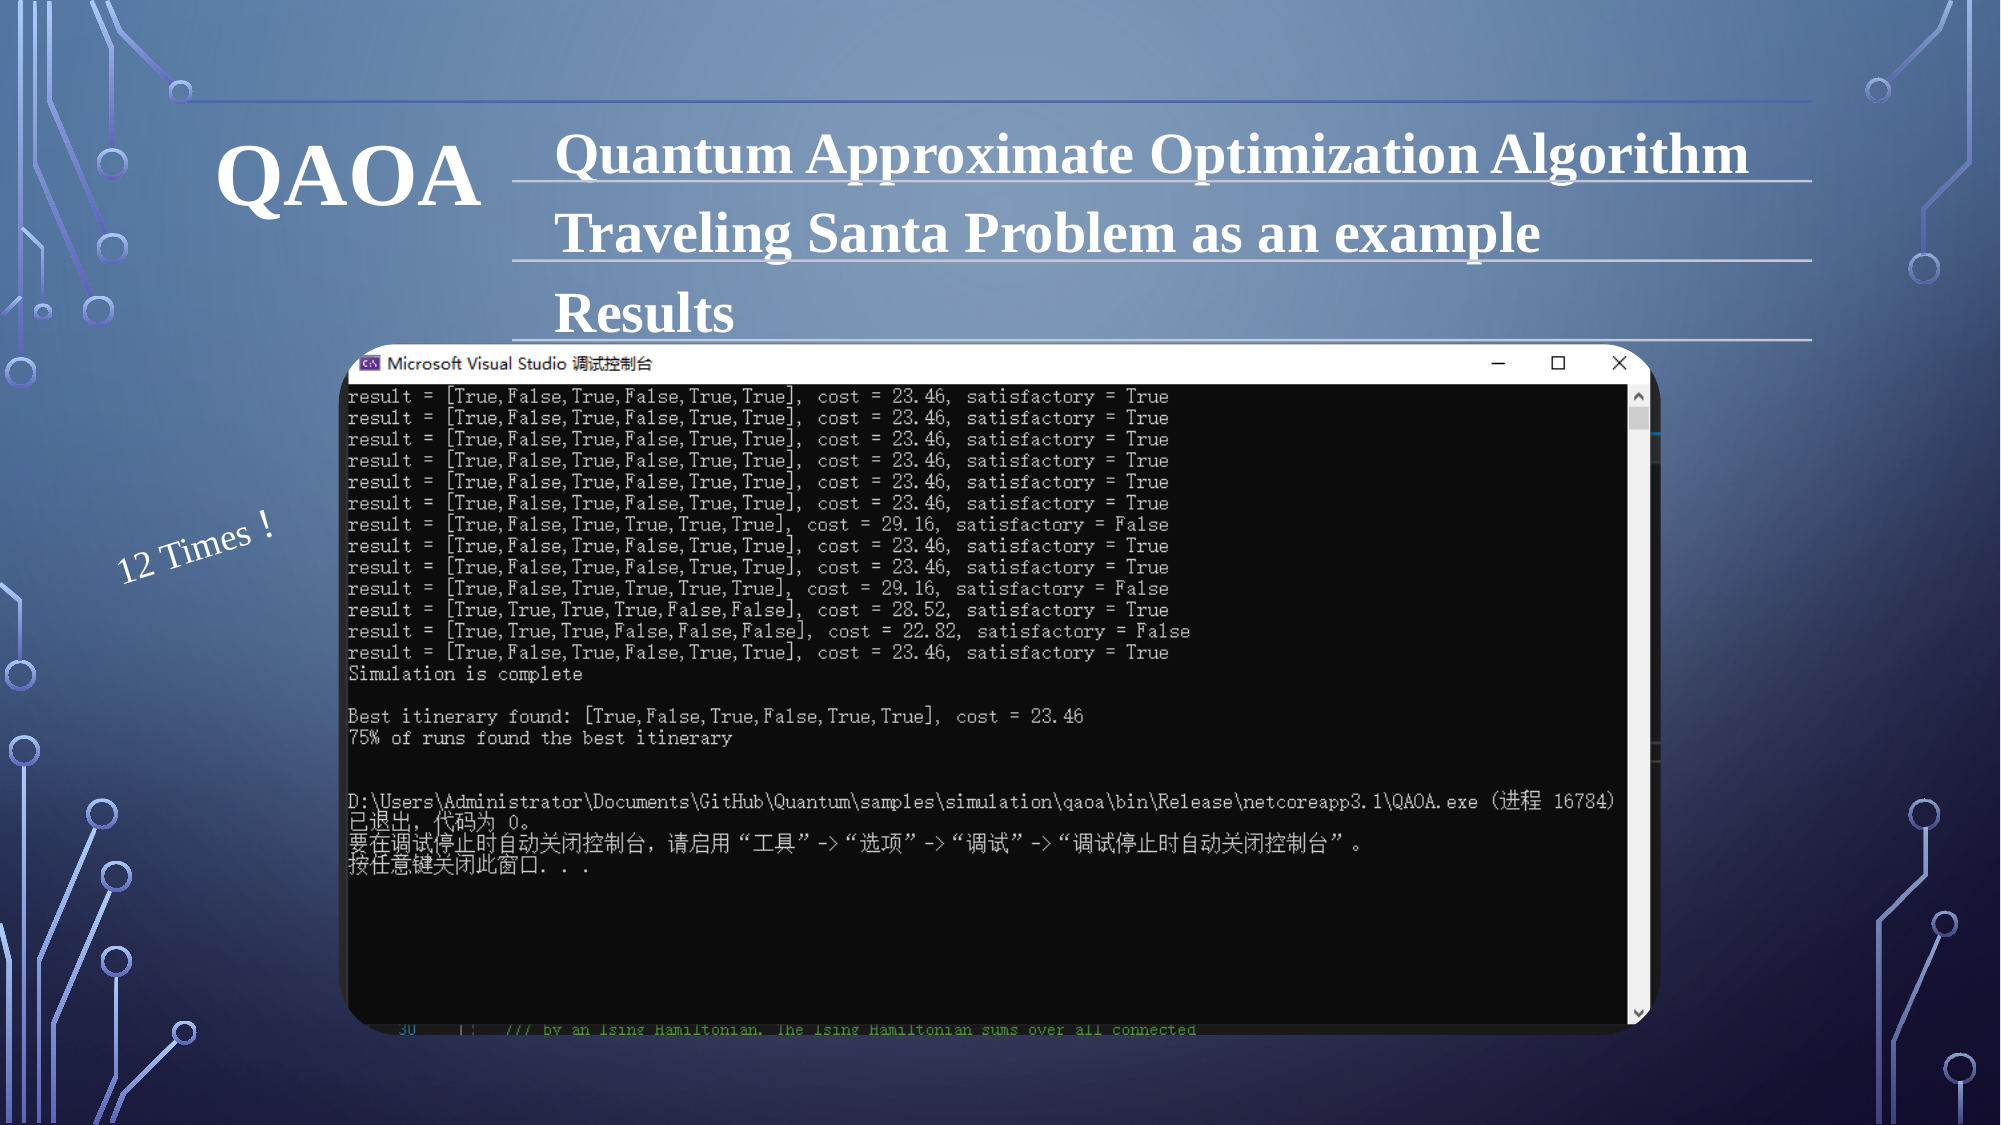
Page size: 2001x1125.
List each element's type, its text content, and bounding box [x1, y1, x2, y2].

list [338, 343, 1661, 1036]
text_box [186, 101, 1813, 345]
text_box 12 Times！ [93, 469, 338, 604]
